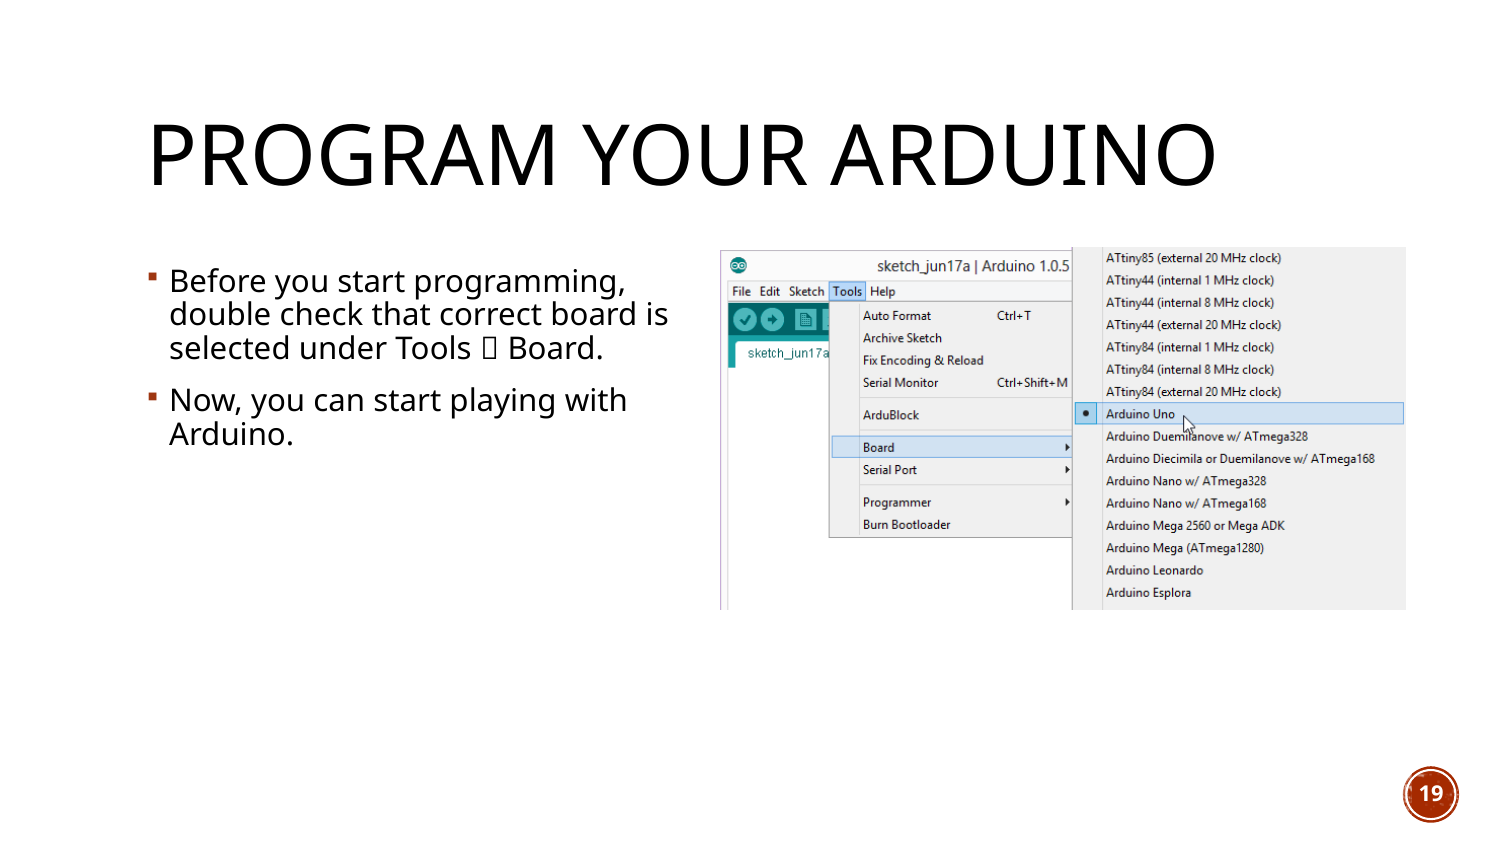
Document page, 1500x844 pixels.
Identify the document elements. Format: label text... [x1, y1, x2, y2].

list Before you start programming, double check that correct board is selected under Tools  Board. Now, you can start playing with Arduino. [131, 257, 698, 760]
picture [703, 247, 1406, 610]
title Program your arduino [131, 59, 1370, 258]
slide_number 19 [1391, 771, 1471, 817]
